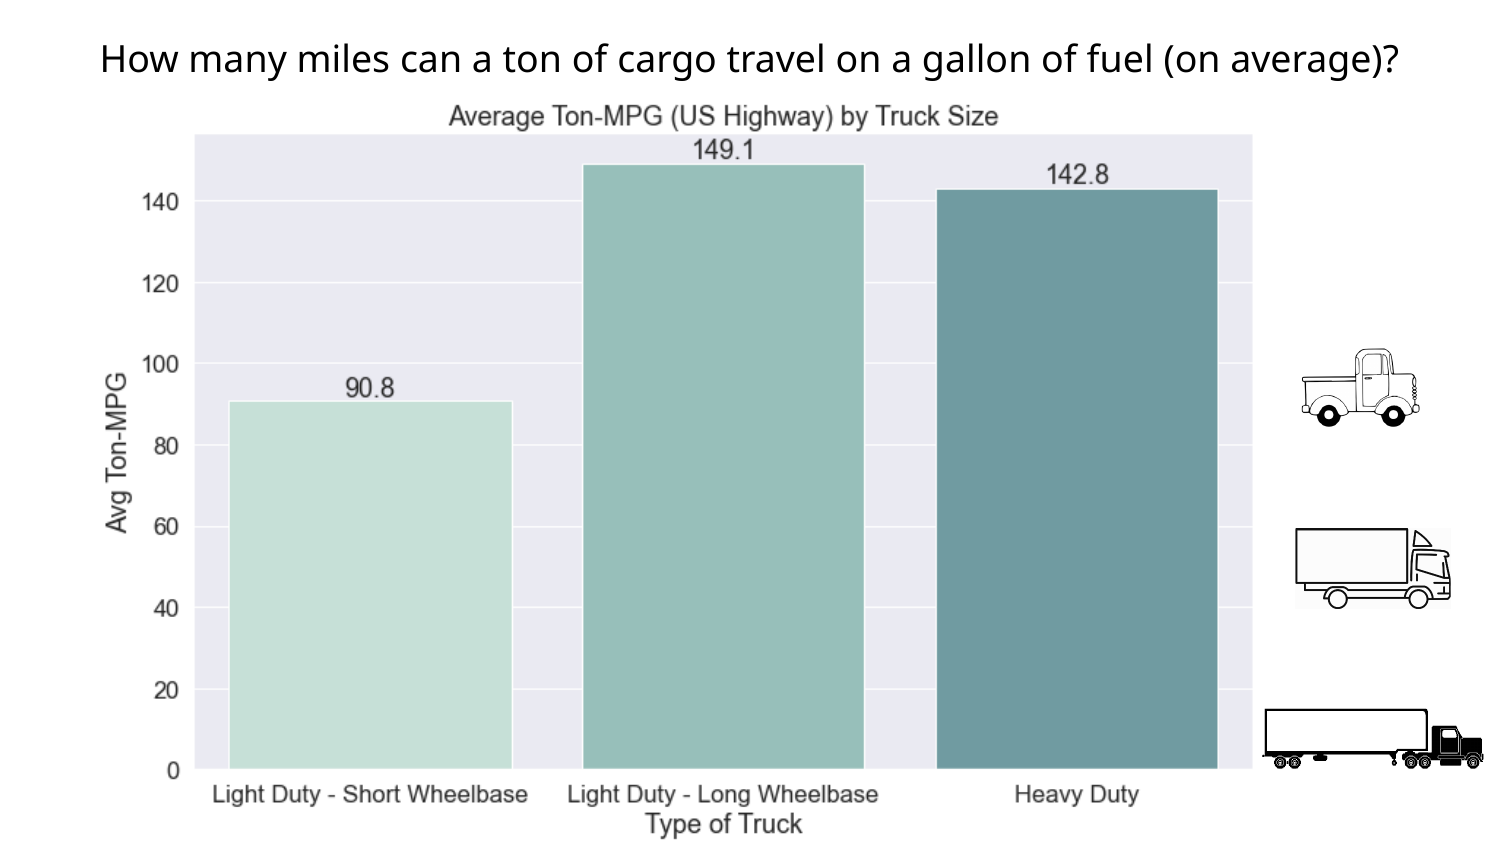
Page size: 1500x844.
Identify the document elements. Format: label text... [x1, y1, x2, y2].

picture [96, 99, 1484, 844]
picture [1295, 286, 1428, 474]
picture [1295, 528, 1451, 609]
title How many miles can a ton of cargo travel on a gallon of fuel (on average)? [51, 20, 1449, 100]
